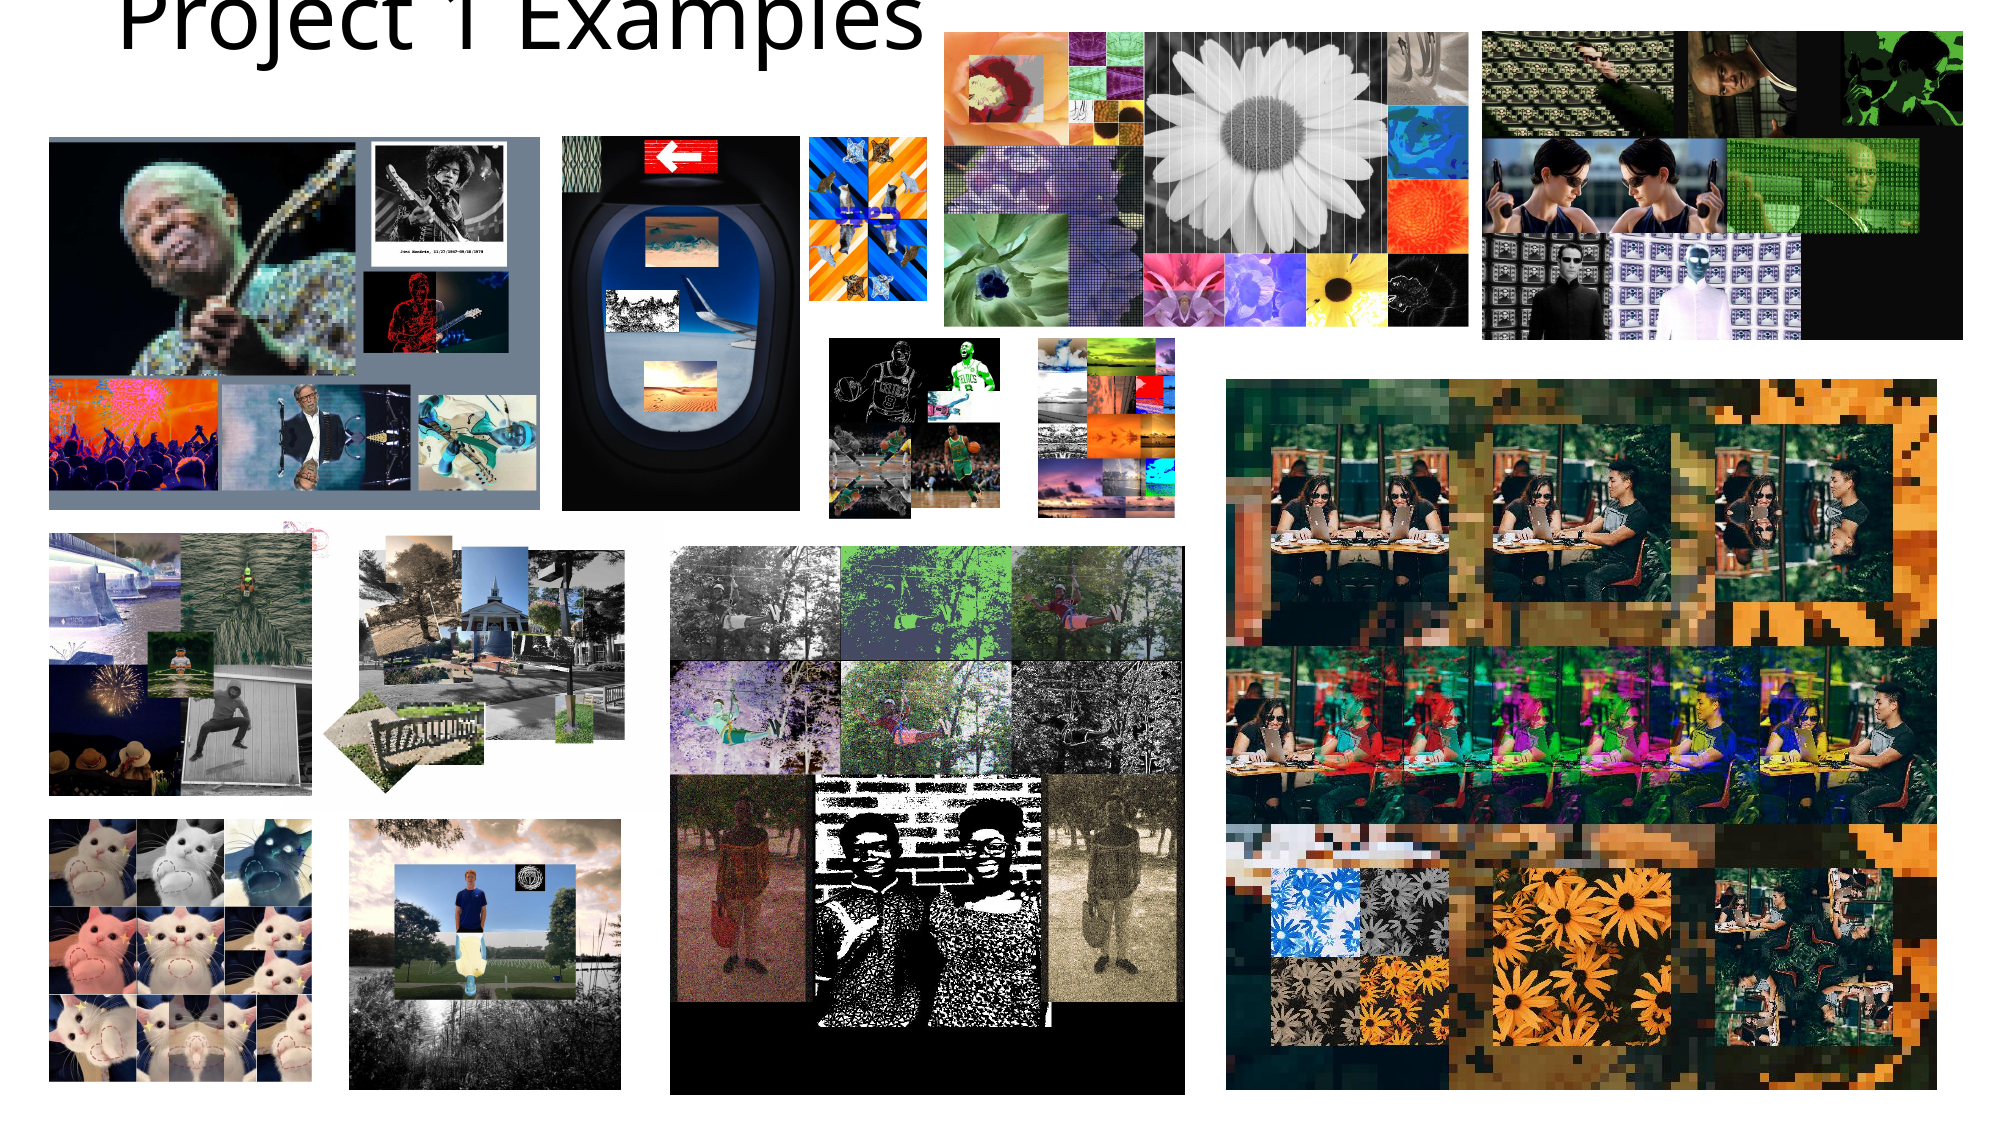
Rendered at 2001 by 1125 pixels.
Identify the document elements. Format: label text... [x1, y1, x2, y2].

picture [48, 136, 541, 511]
title Project 1 Examples [100, 0, 1256, 138]
picture [1482, 31, 1964, 340]
picture [669, 545, 1186, 1096]
picture [48, 818, 313, 1083]
picture [1226, 379, 1938, 1091]
picture [48, 521, 663, 812]
picture [808, 137, 928, 302]
picture [828, 338, 1000, 519]
picture [1038, 338, 1176, 518]
picture [562, 135, 801, 512]
picture [943, 31, 1470, 328]
picture [349, 818, 621, 1091]
